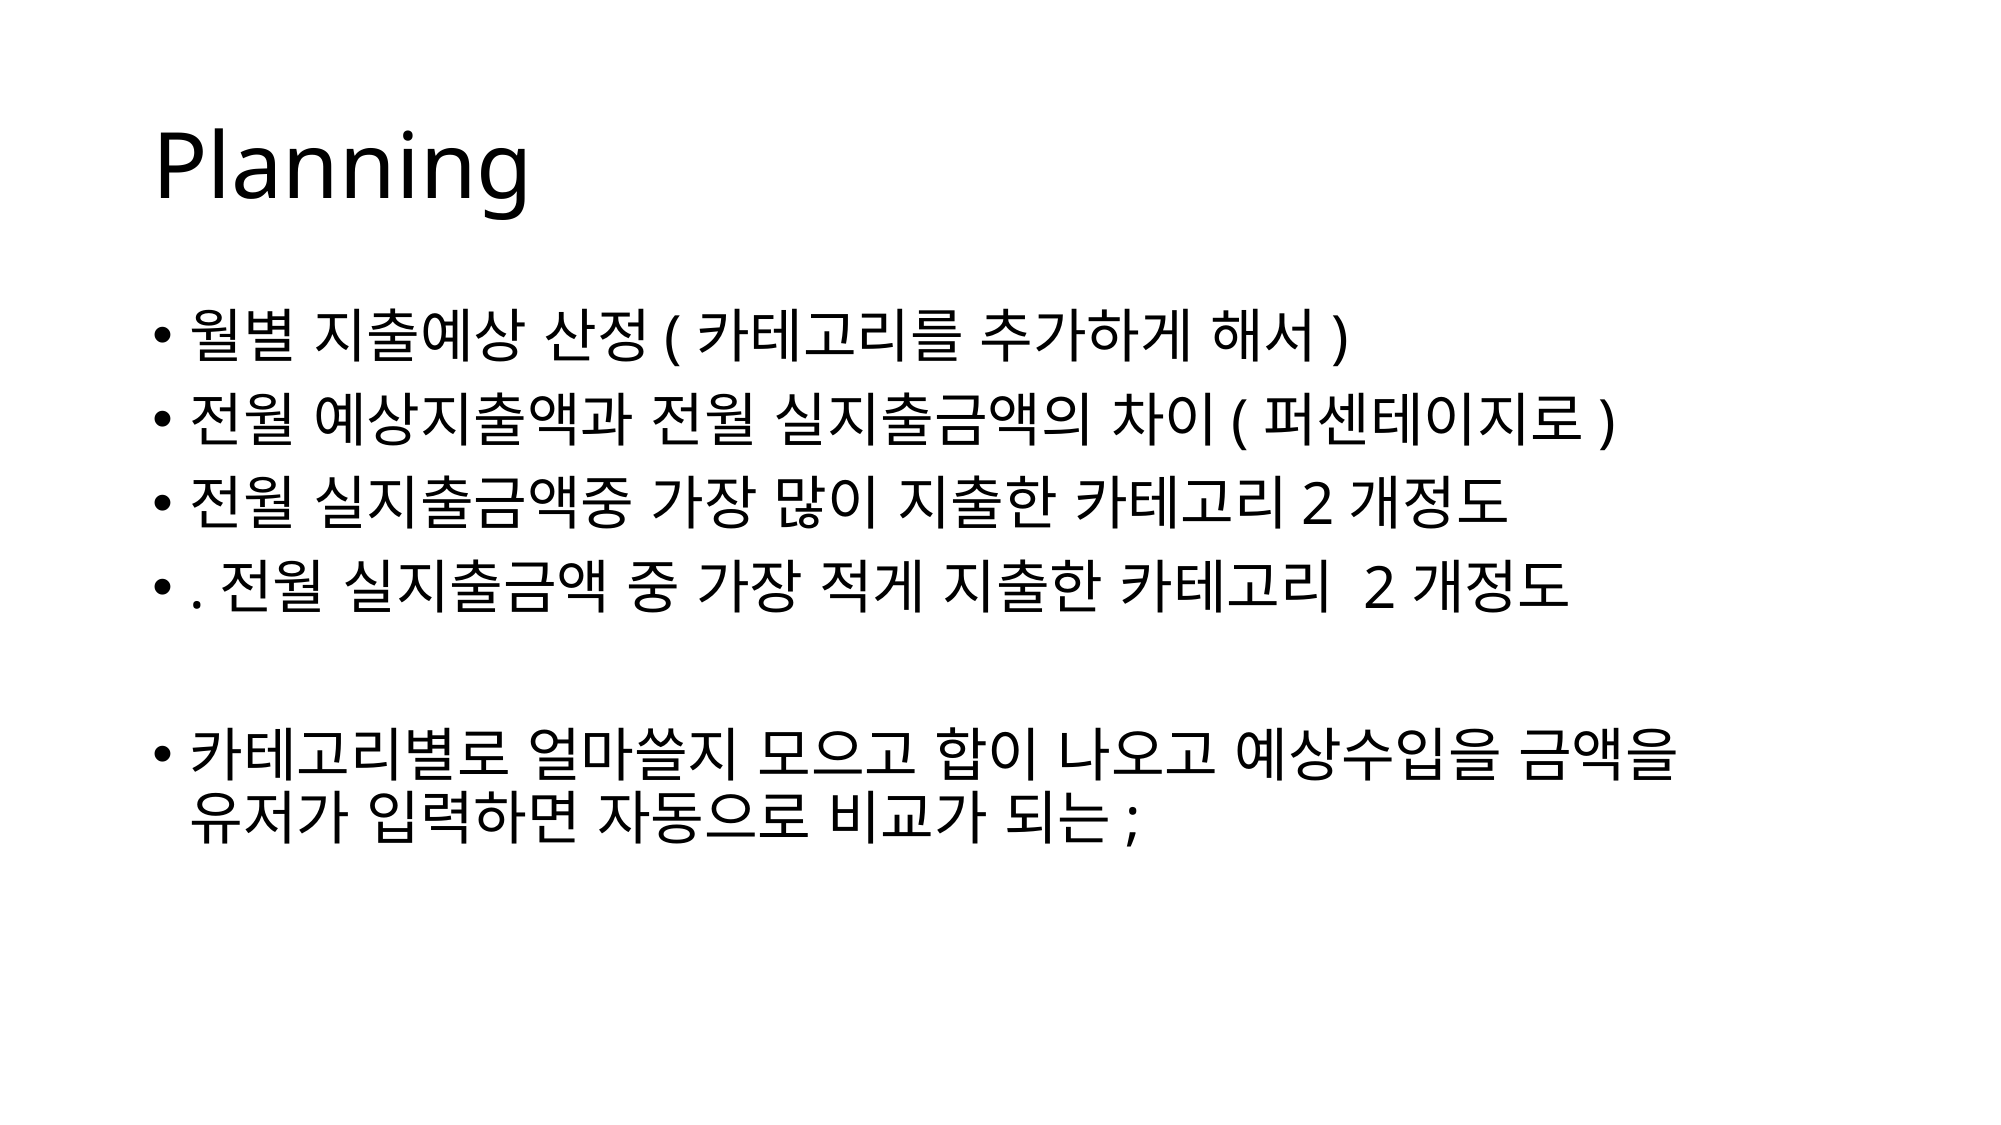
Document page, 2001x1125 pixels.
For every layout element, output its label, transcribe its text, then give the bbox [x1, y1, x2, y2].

list 월별 지출예상 산정(카테고리를 추가하게 해서) 전월 예상지출액과 전월 실지출금액의 차이(퍼센테이지로) 전월 실지출금액중 가장 많이 지출한 카테고리2개정도 .전월 실지출금액 중 가장 적게 지출한 카테고리 2개정도 카테고리별로 얼마쓸지 모으고 합이 나오고 예상수입을 금액을 유저가 입력하면 자동으로 비교가 되는; [137, 299, 1863, 1014]
title Planning [137, 59, 1863, 278]
